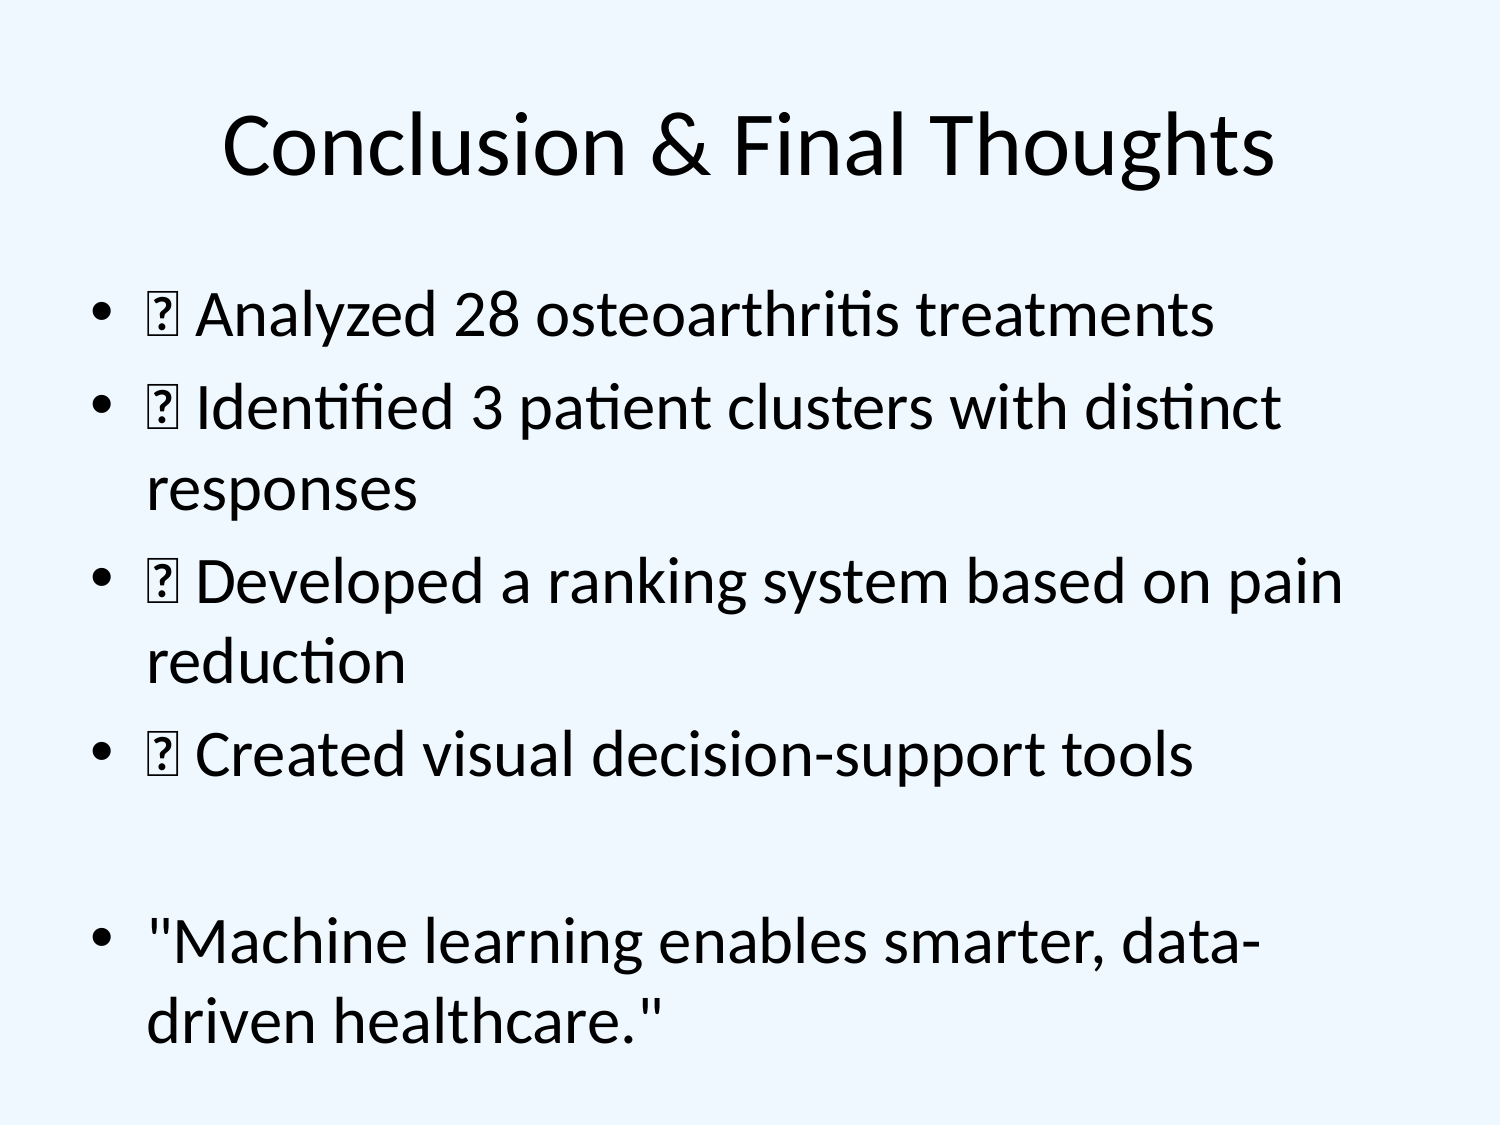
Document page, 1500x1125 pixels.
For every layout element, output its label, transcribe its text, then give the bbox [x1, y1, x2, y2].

list ✅ Analyzed 28 osteoarthritis treatments ✅ Identified 3 patient clusters with distinct responses ✅ Developed a ranking system based on pain reduction ✅ Created visual decision-support tools "Machine learning enables smarter, data-driven healthcare." [75, 262, 1425, 1005]
title Conclusion & Final Thoughts [75, 45, 1425, 233]
